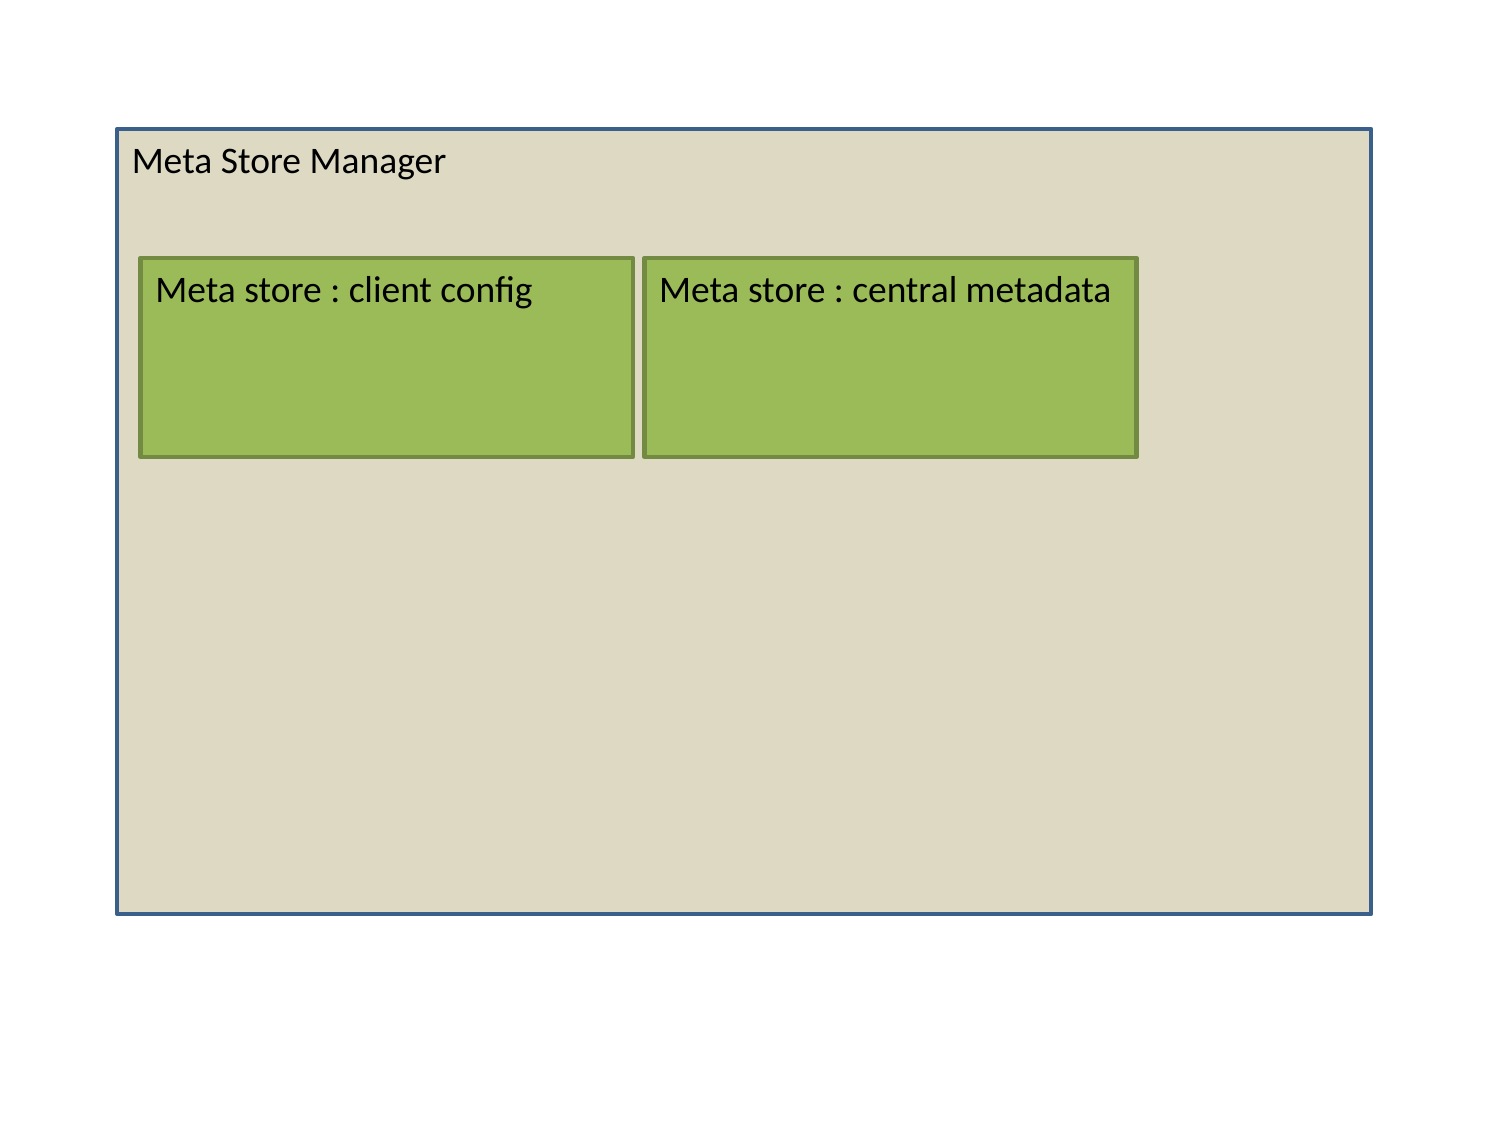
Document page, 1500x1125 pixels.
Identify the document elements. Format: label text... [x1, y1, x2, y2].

text_box [138, 256, 635, 459]
text_box Meta store : client config [140, 257, 621, 318]
text_box Meta Store Manager [117, 128, 598, 189]
text_box [642, 256, 1139, 459]
text_box [115, 127, 1373, 916]
text_box Meta store : central metadata [644, 257, 1137, 318]
